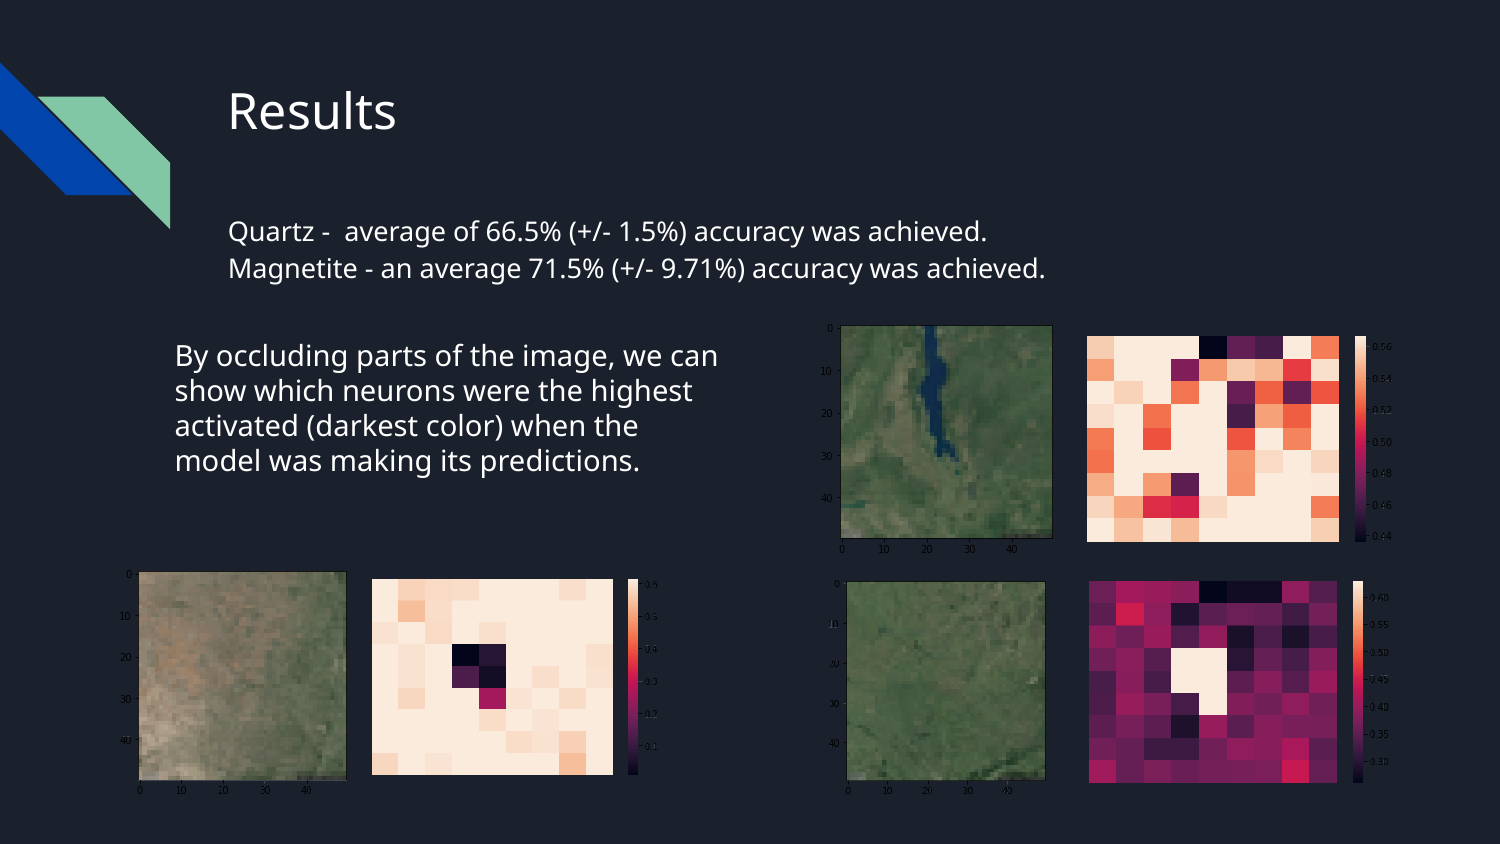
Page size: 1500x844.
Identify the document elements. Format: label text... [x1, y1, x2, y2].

picture [365, 573, 664, 781]
picture [1082, 575, 1397, 790]
picture [112, 563, 352, 802]
text_box By occluding parts of the image, we can show which neurons were the highest activated (darkest color) when the model was making its predictions. [159, 322, 735, 540]
picture [813, 317, 1058, 561]
title Results [212, 64, 1368, 194]
picture [820, 573, 1051, 803]
list Quartz - average of 66.5% (+/- 1.5%) accuracy was achieved. Magnetite - an average 71.5% (+/- 9.71%) accuracy was achieved. [212, 194, 1368, 754]
picture [1079, 330, 1399, 548]
